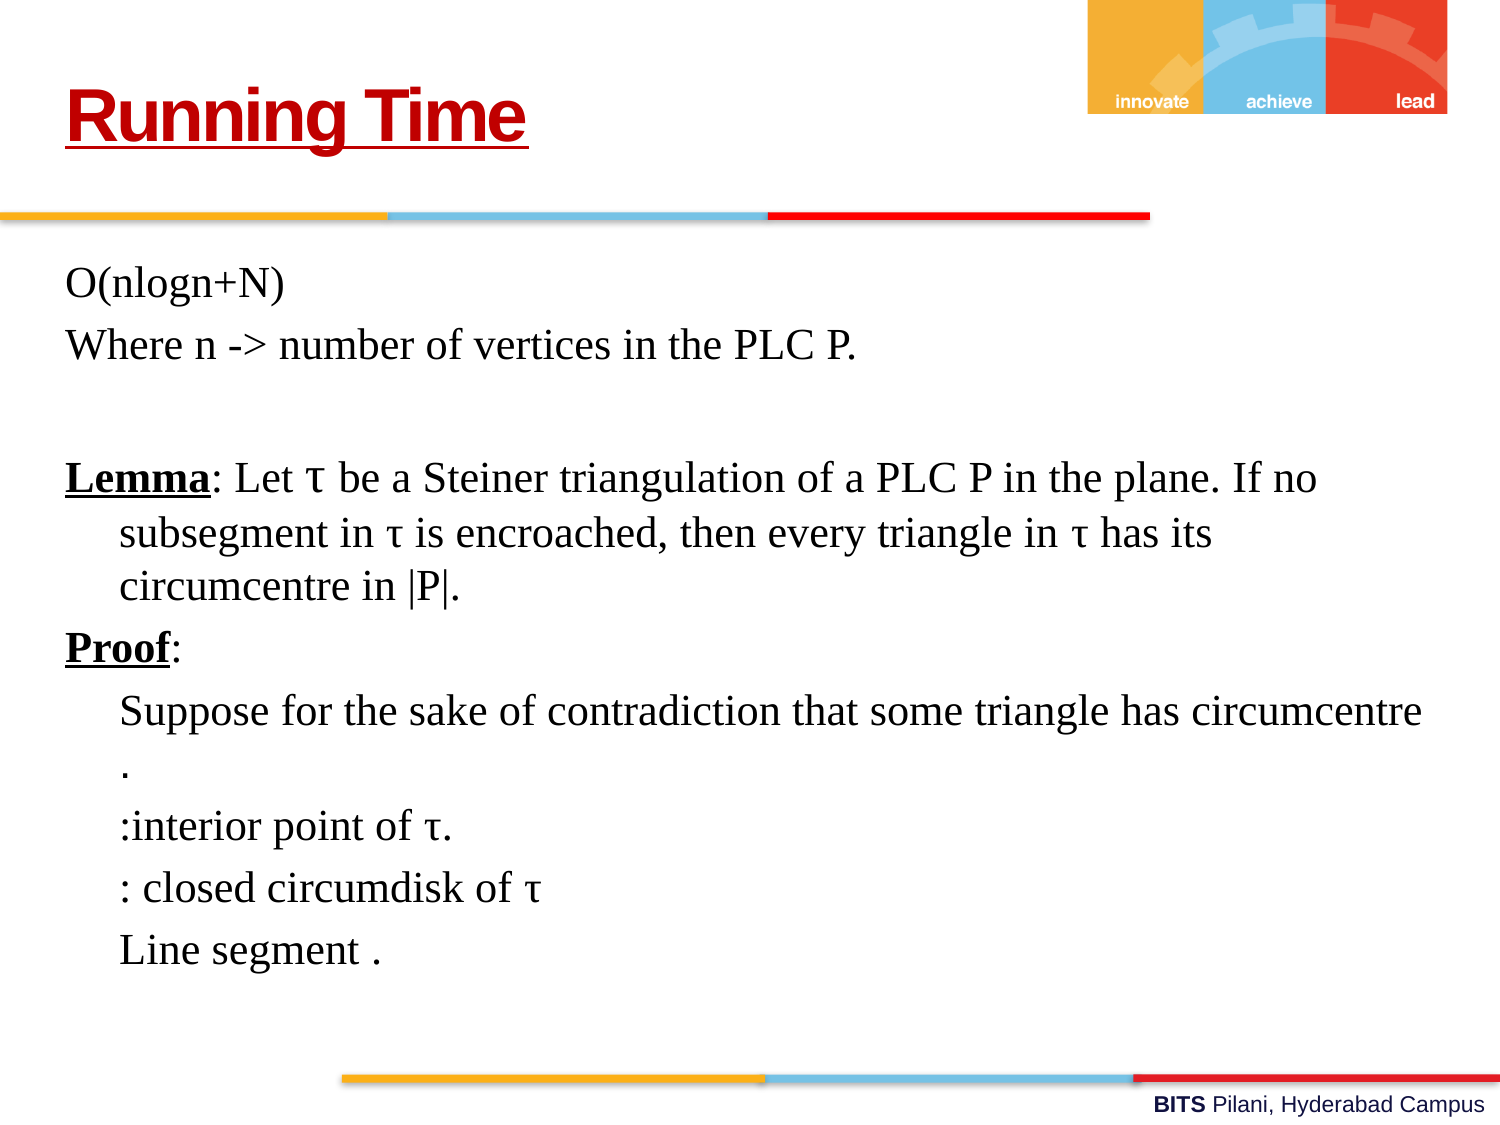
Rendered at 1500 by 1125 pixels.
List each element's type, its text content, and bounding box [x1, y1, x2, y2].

picture [1087, 0, 1448, 114]
list Running Time [50, 24, 1088, 213]
